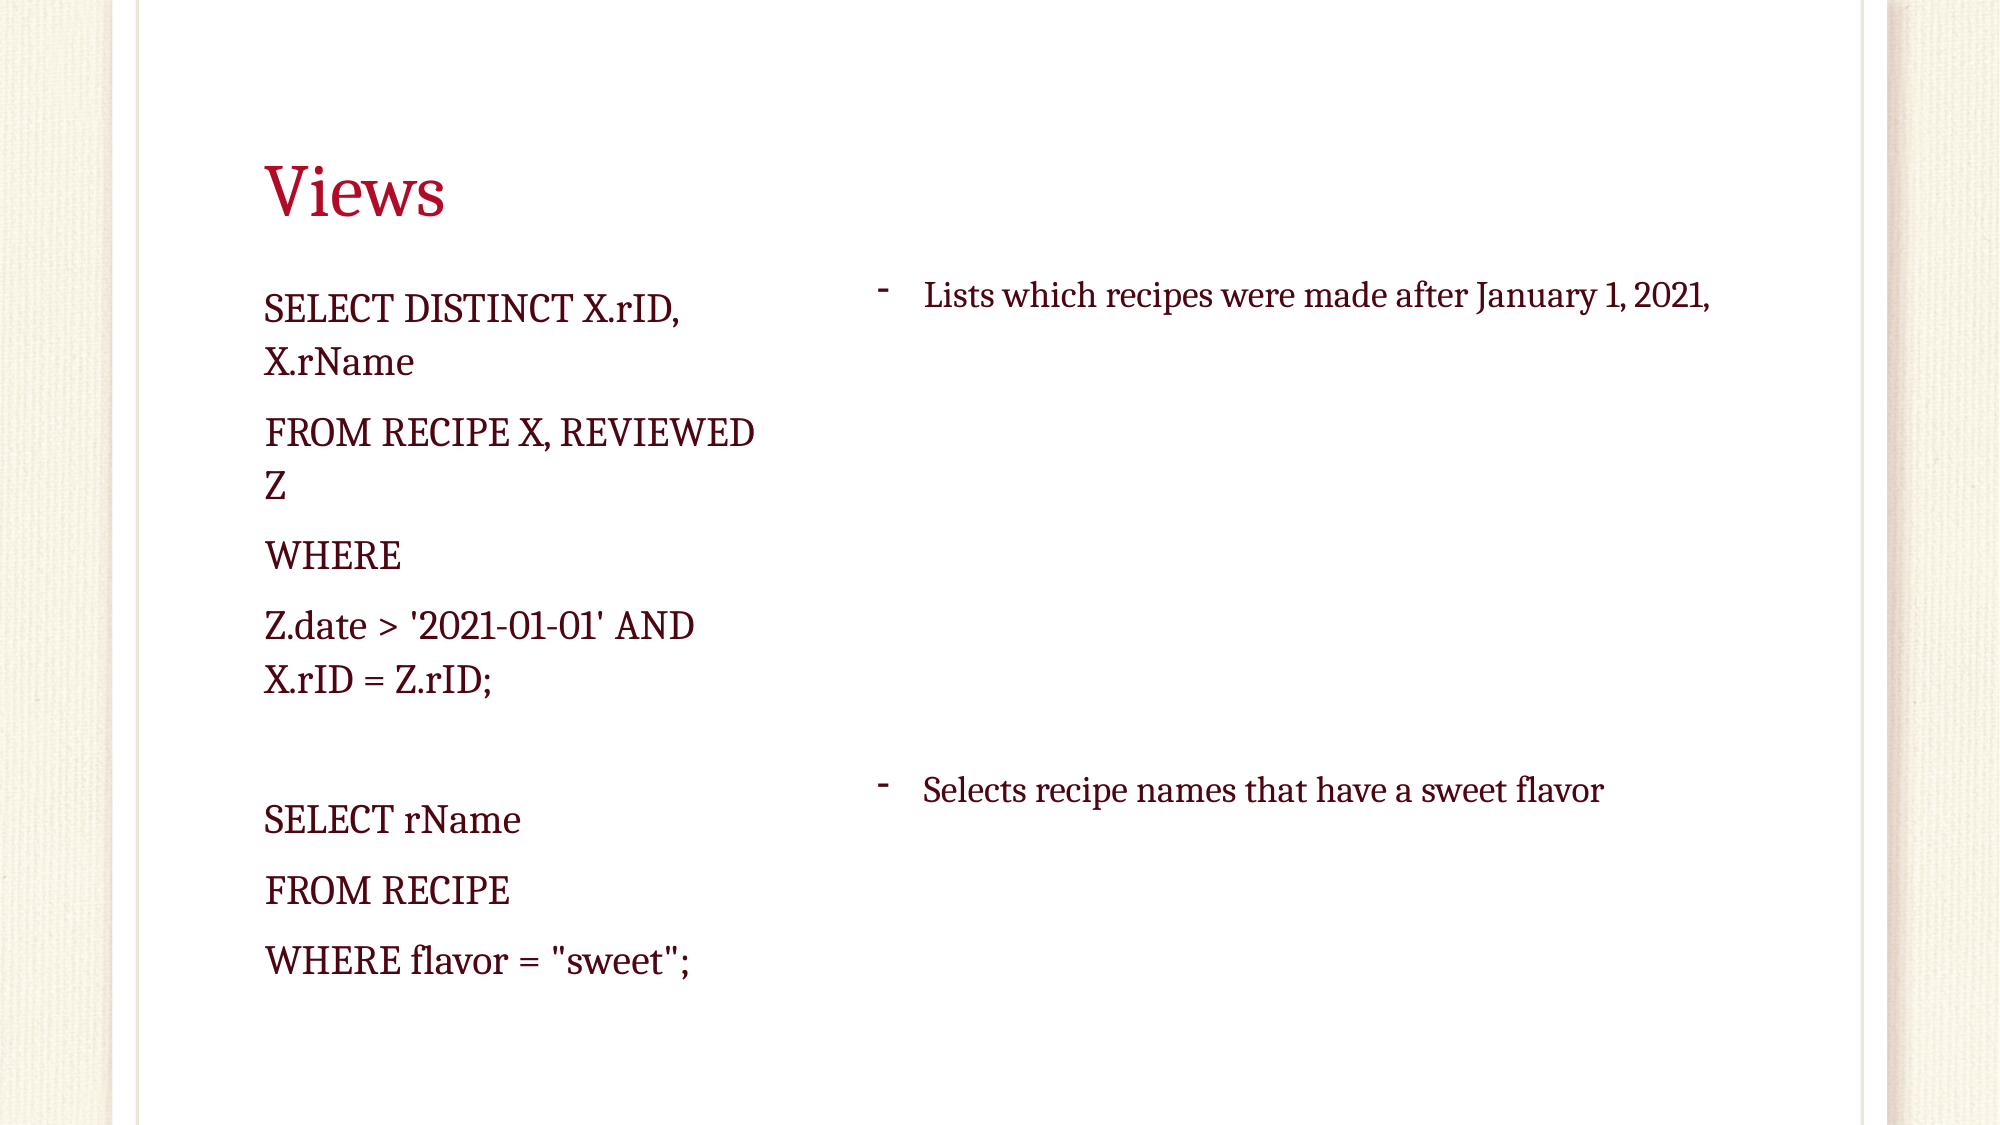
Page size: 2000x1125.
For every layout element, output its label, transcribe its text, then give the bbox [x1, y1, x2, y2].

list SELECT DISTINCT X.rID, X.rName FROM RECIPE X, REVIEWED Z WHERE Z.date > '2021-01-01' AND X.rID = Z.rID; SELECT rName FROM RECIPE WHERE flavor = "sweet"; [249, 269, 800, 1013]
picture [0, 0, 112, 1125]
text_box Lists which recipes were made after January 1, 2021, Selects recipe names that have a sweet flavor [862, 262, 1788, 863]
title Views [249, 52, 1750, 240]
picture [1888, 0, 2000, 1125]
